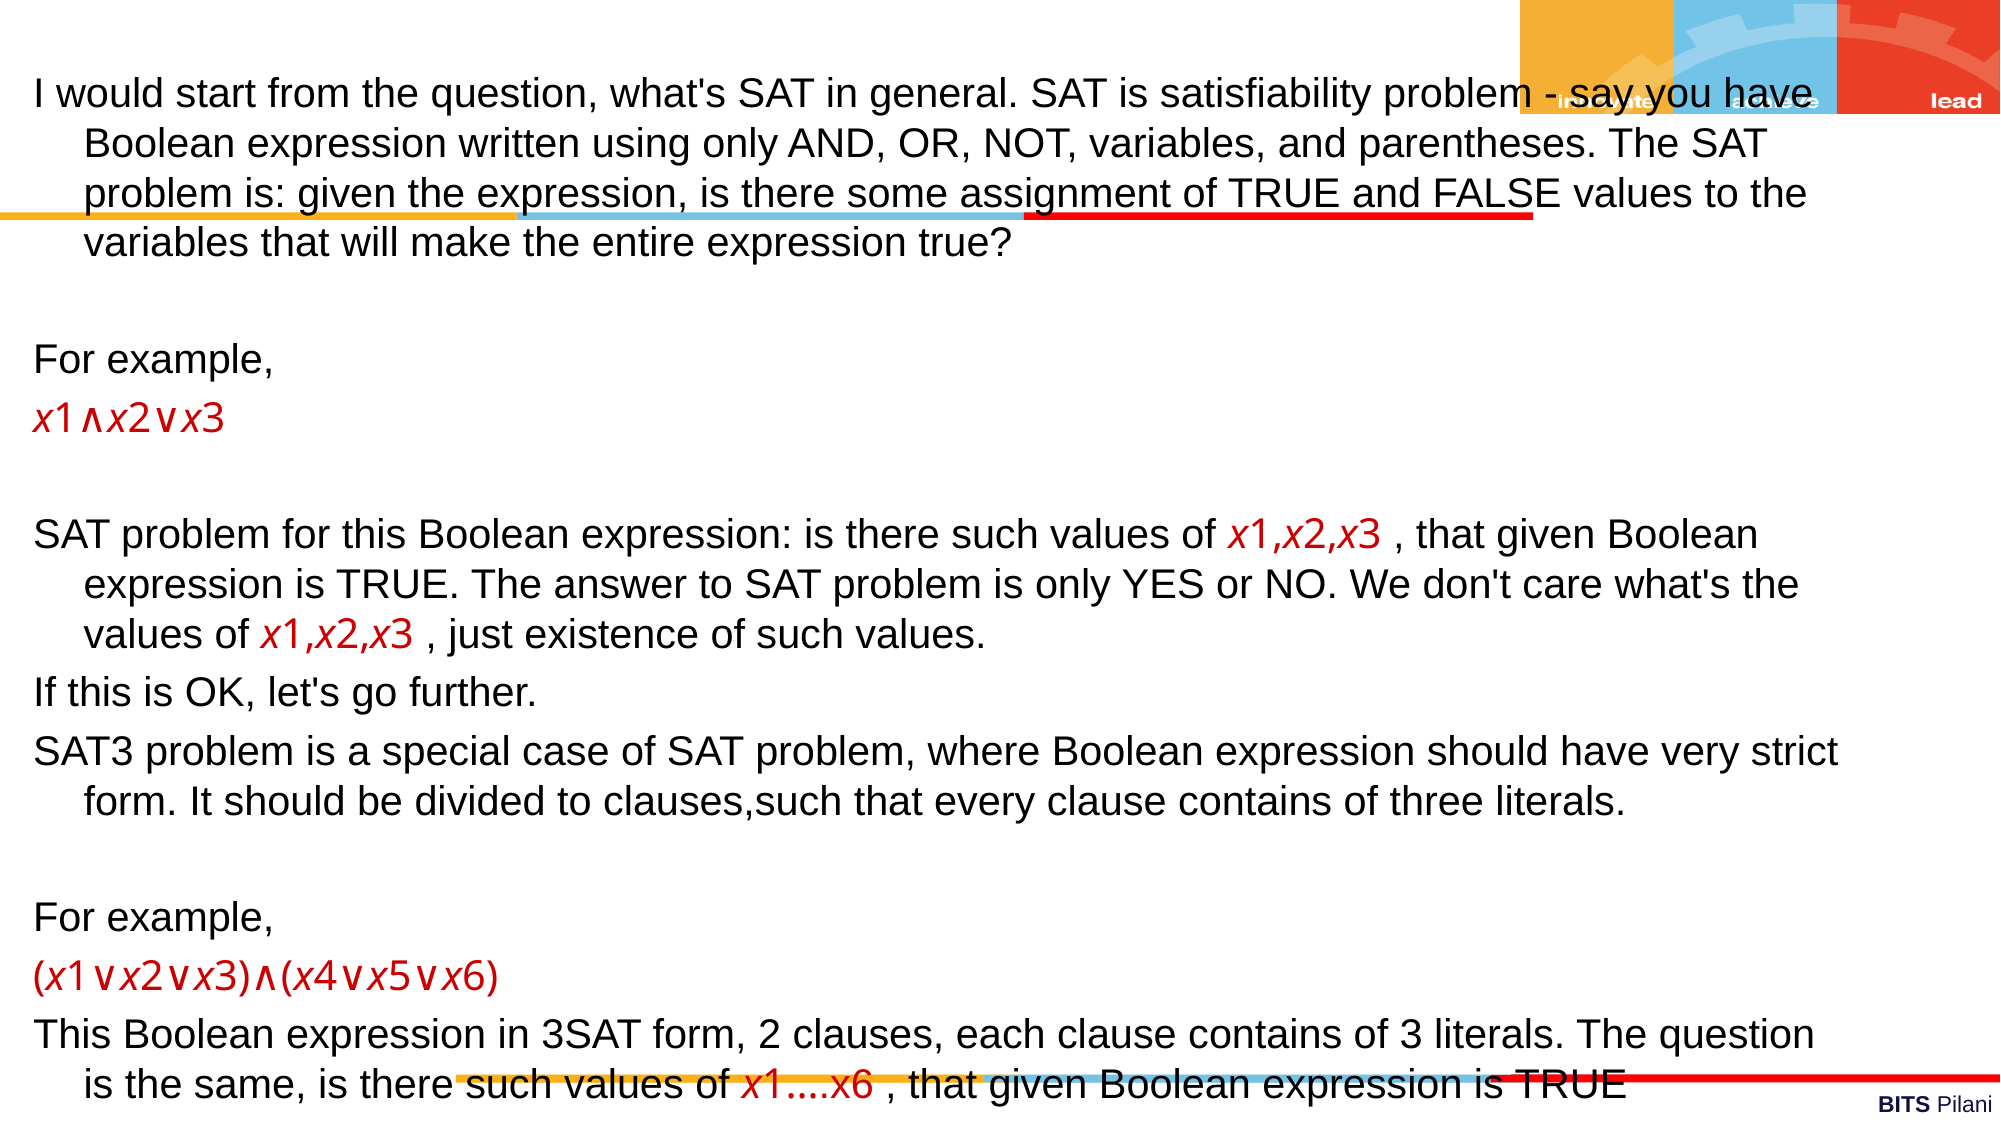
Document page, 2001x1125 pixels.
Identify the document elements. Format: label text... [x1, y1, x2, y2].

list I would start from the question, what's SAT in general. SAT is satisfiability problem - say you have Boolean expression written using only AND, OR, NOT, variables, and parentheses. The SAT problem is: given the expression, is there some assignment of TRUE and FALSE values to the variables that will make the entire expression true? For example, x1∧x2∨x3 SAT problem for this Boolean expression: is there such values of x1,x2,x3 , that given Boolean expression is TRUE. The answer to SAT problem is only YES or NO. We don't care what's the values of x1,x2,x3 , just existence of such values. If this is OK, let's go further. SAT3 problem is a special case of SAT problem, where Boolean expression should have very strict form. It should be divided to clauses,such that every clause contains of three literals. For example, (x1∨x2∨x3)∧(x4∨x5∨x6) This Boolean expression in 3SAT form, 2 clauses, each clause contains of 3 literals. The question is the same, is there such values of x1....x6 , that given Boolean expression is TRUE [18, 0, 1867, 1125]
picture [1867, 0, 2000, 114]
